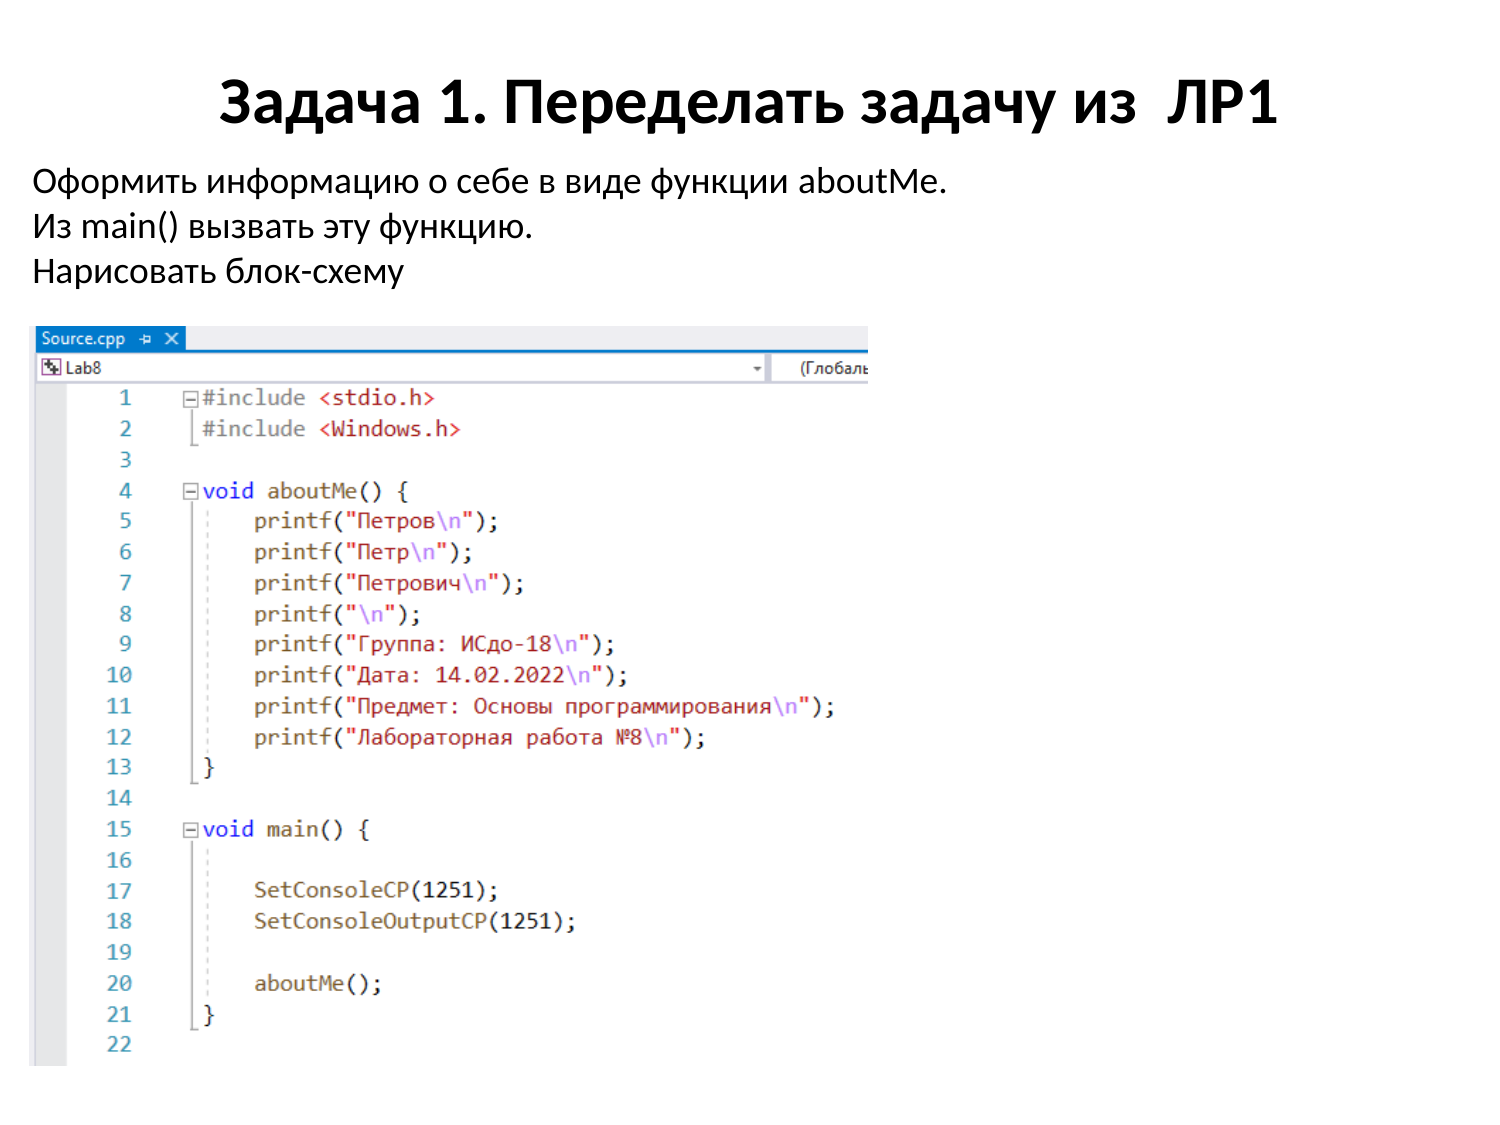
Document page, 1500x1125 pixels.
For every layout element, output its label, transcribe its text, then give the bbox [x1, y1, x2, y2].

title Задача 1. Переделать задачу из ЛР1 [75, 45, 1425, 148]
text_box Оформить информацию о себе в виде функции aboutMe. Из main() вызвать эту функцию. Нарисовать блок-схему [17, 148, 1483, 389]
picture [29, 326, 868, 1066]
